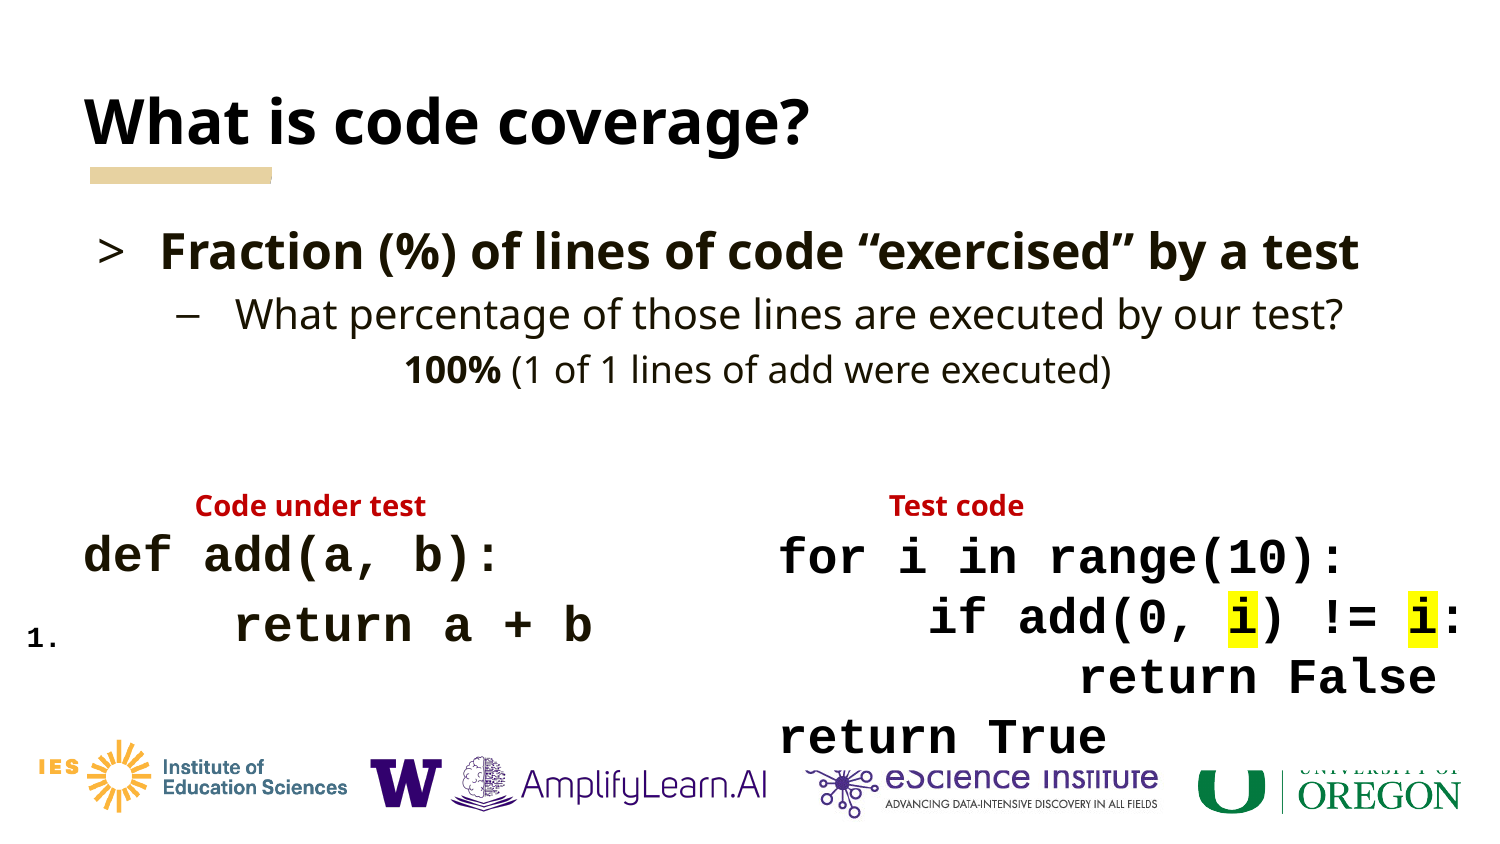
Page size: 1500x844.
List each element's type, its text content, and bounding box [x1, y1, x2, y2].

text_box Test code [873, 480, 1040, 515]
picture [794, 771, 1187, 827]
text_box 1. [11, 611, 77, 661]
title What is code coverage? [73, 76, 1419, 168]
picture [1198, 771, 1461, 814]
text_box def add(a, b): return a + b [59, 515, 704, 670]
text_box for i in range(10): if add(0, i) != i: return False return True [750, 515, 1500, 771]
list Fraction (%) of lines of code “exercised” by a test What percentage of those lines are executed by our test? 100% (1 of 1 lines of add were executed) [73, 214, 1479, 683]
picture [39, 739, 347, 813]
picture [357, 732, 784, 821]
text_box Code under test [179, 480, 442, 530]
picture [90, 168, 272, 184]
